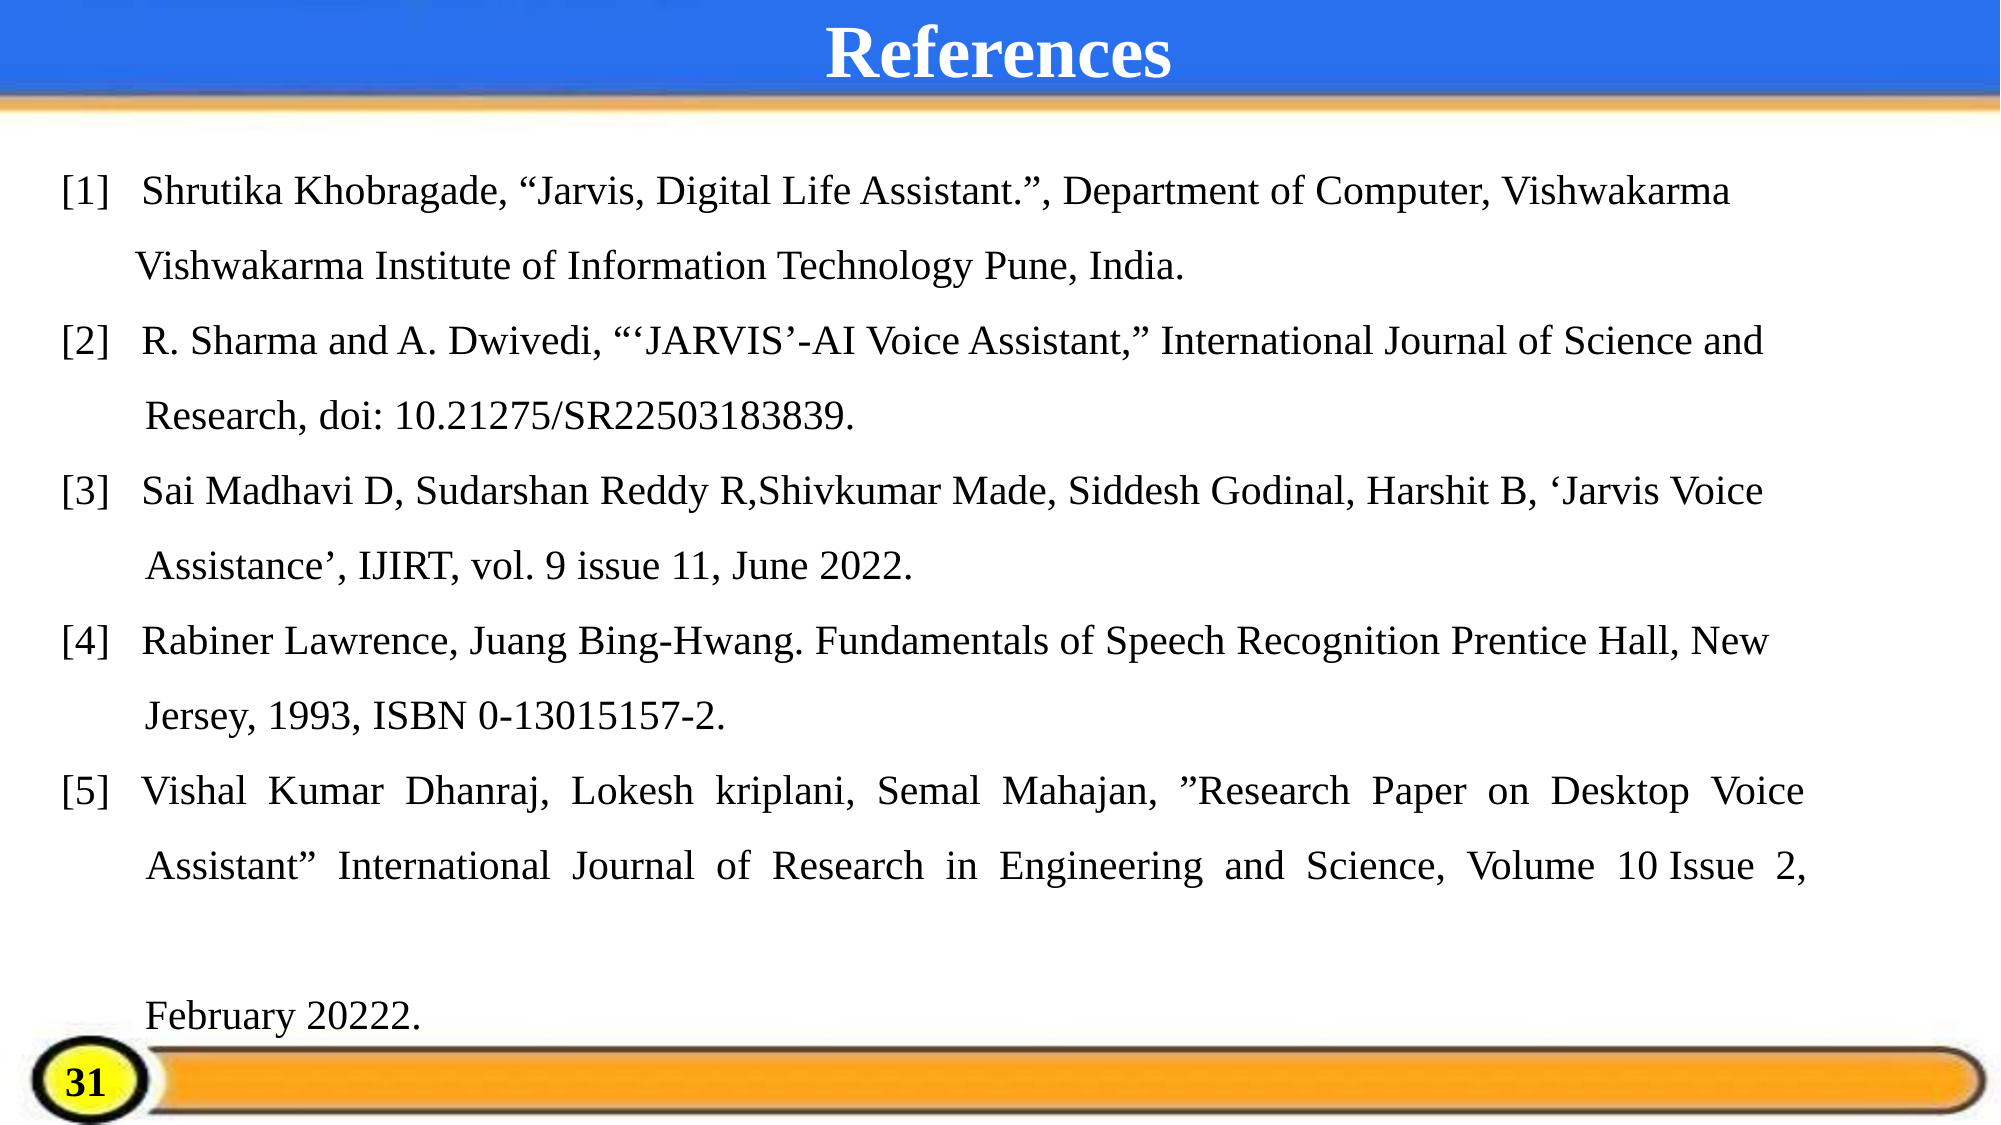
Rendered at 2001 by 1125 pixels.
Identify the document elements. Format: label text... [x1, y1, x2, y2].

slide_number 31 [58, 1052, 109, 1125]
text_box [0, 0, 2000, 1125]
